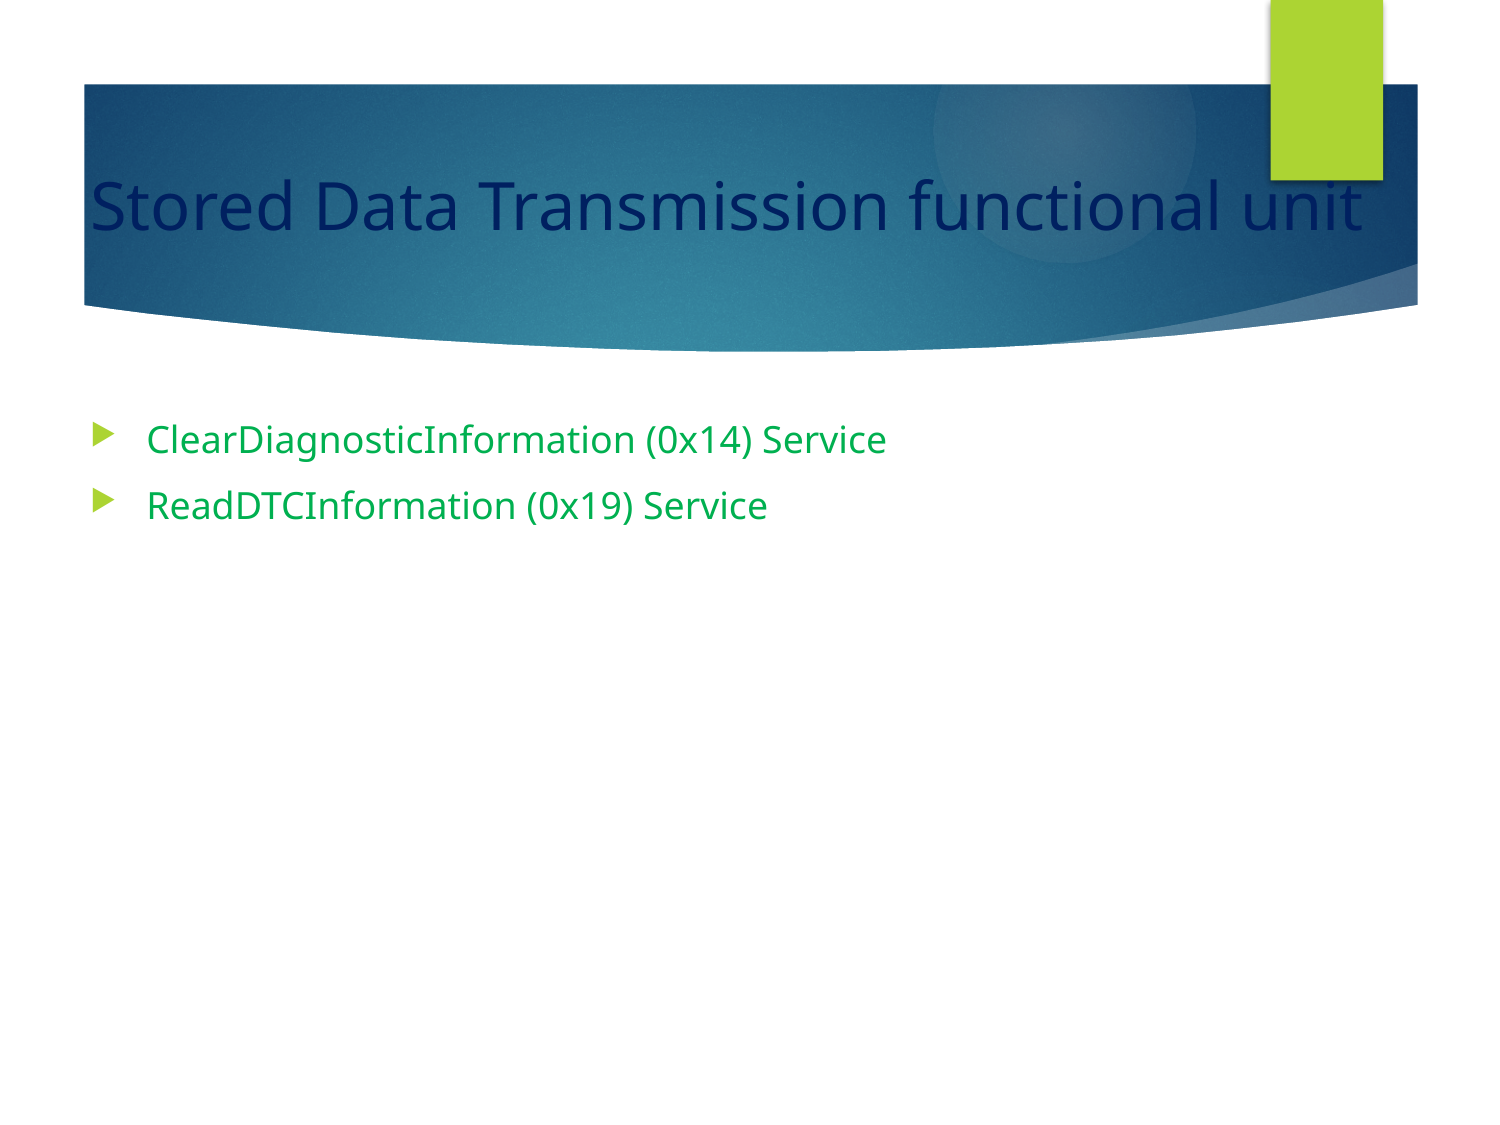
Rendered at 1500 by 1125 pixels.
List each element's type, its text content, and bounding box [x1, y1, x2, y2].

title Stored Data Transmission functional unit [75, 160, 1425, 247]
list ClearDiagnosticInformation (0x14) Service ReadDTCInformation (0x19) Service [75, 408, 1425, 988]
